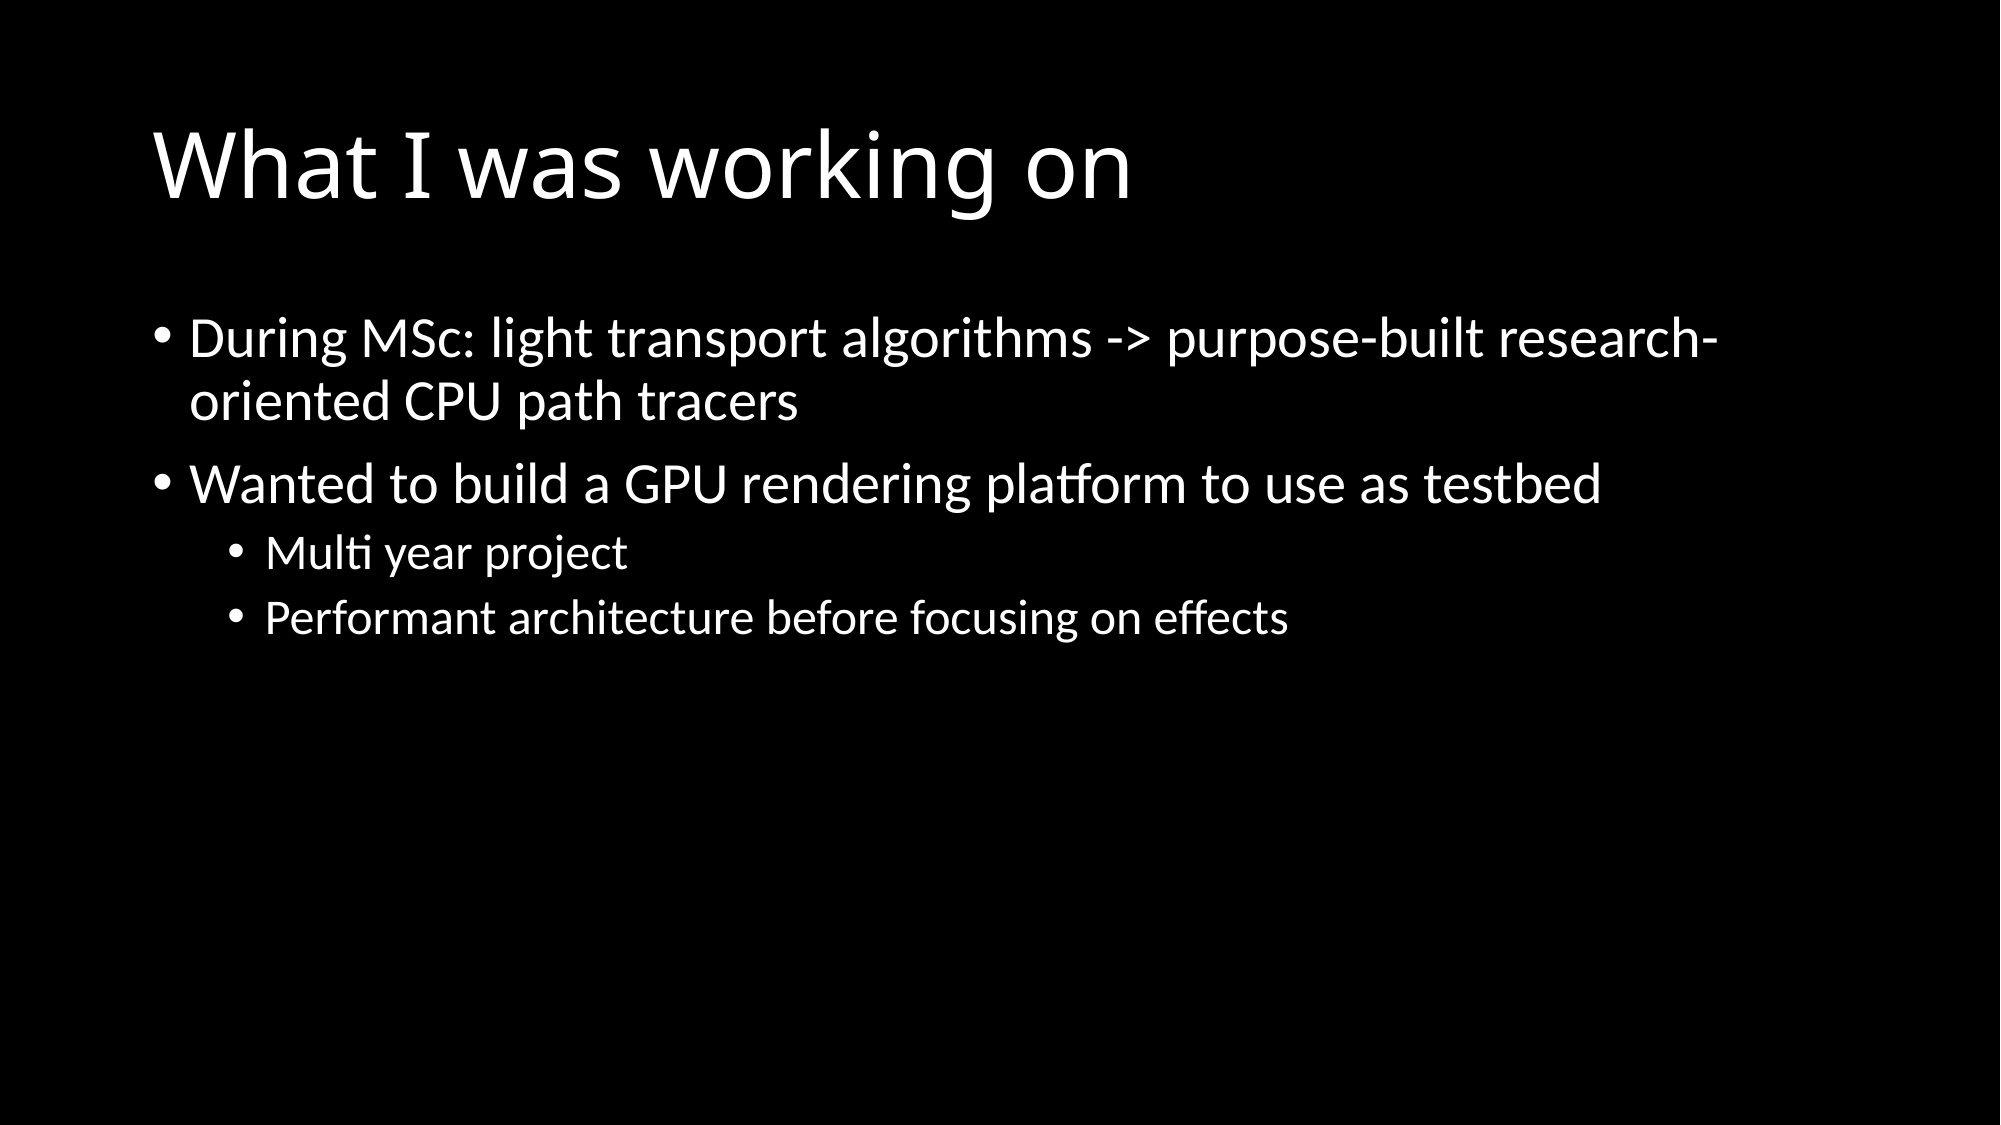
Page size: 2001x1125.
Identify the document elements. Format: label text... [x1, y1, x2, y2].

title What I was working on [137, 59, 1863, 278]
list During MSc: light transport algorithms -> purpose-built research-oriented CPU path tracers Wanted to build a GPU rendering platform to use as testbed Multi year project Performant architecture before focusing on effects [137, 299, 1863, 1014]
